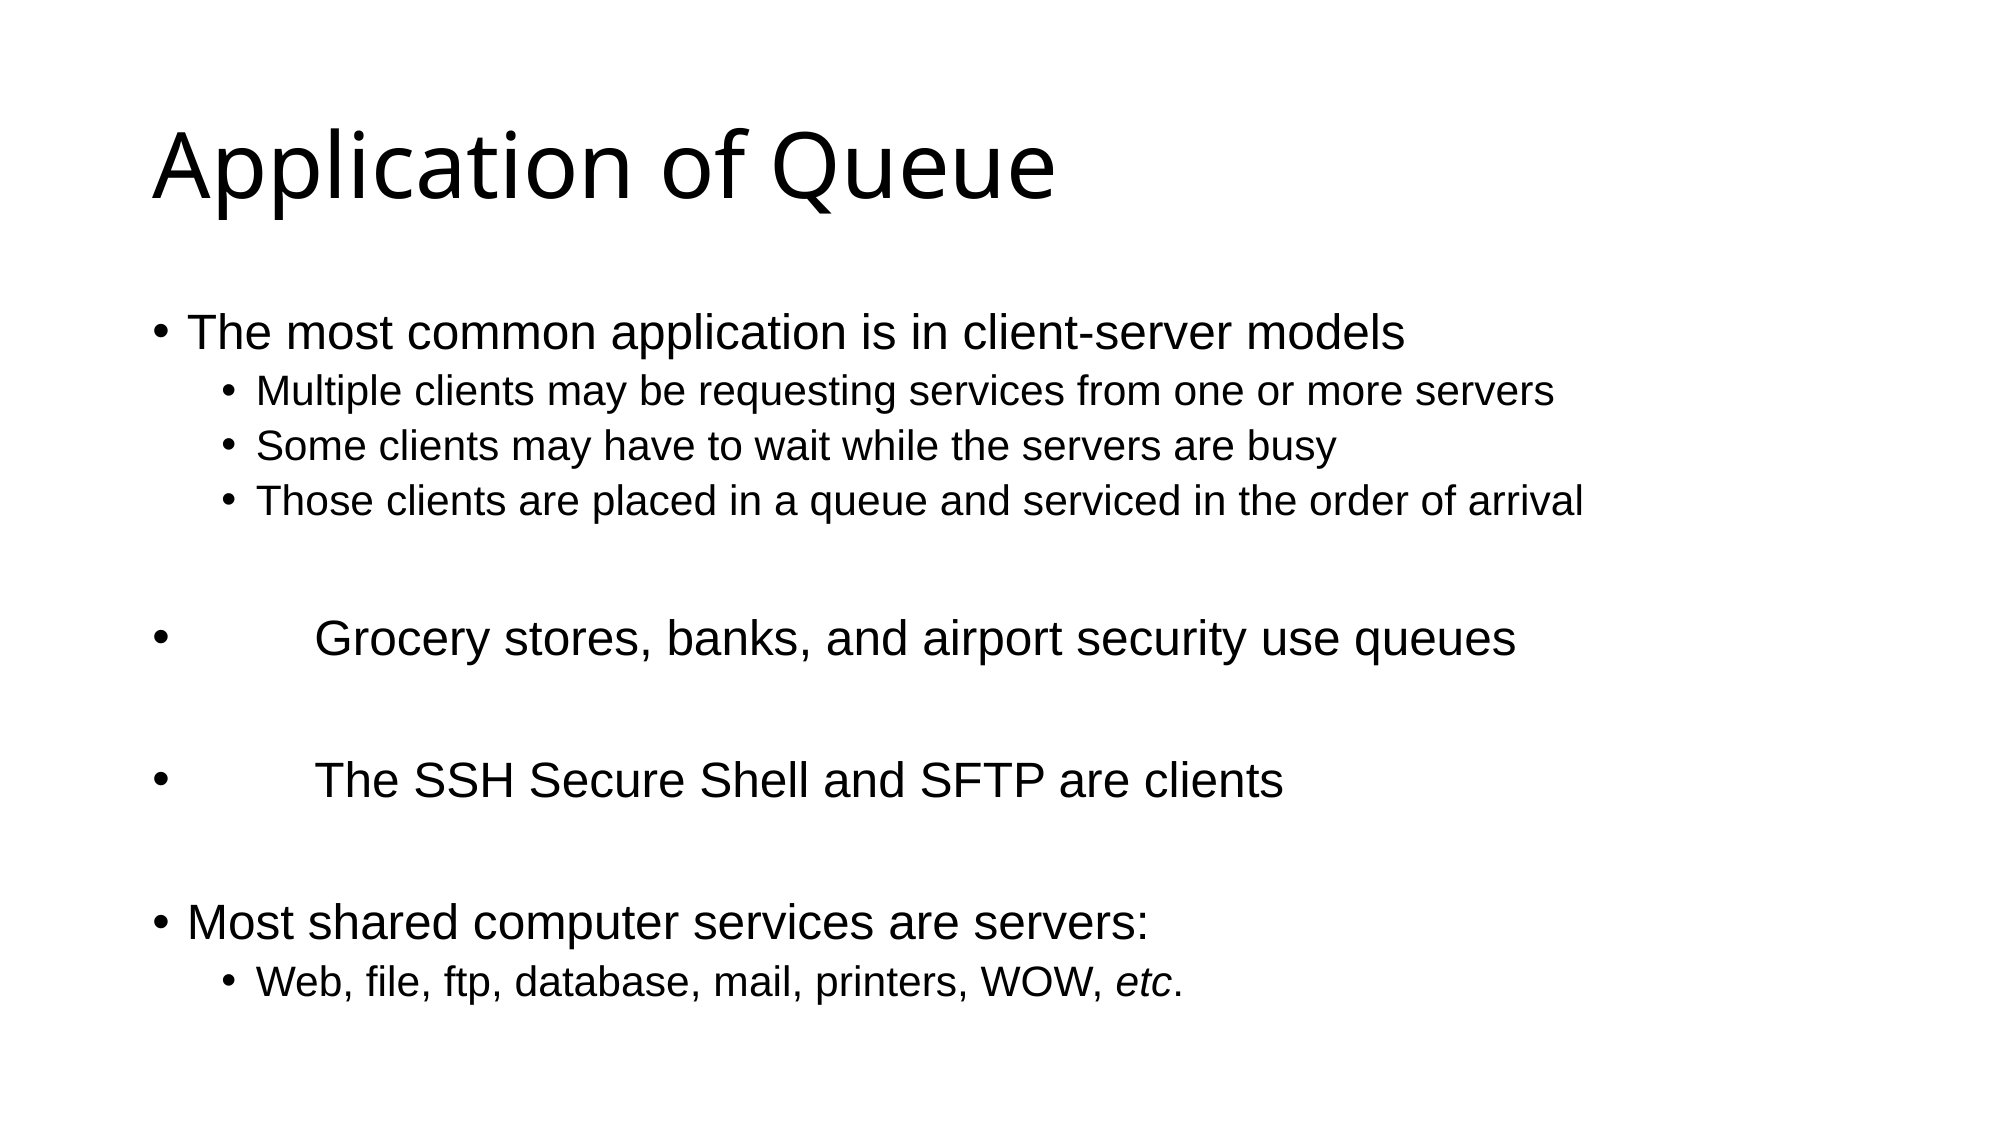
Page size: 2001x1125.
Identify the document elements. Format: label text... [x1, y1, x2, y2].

list The most common application is in client-server models Multiple clients may be requesting services from one or more servers Some clients may have to wait while the servers are busy Those clients are placed in a queue and serviced in the order of arrival Grocery stores, banks, and airport security use queues The SSH Secure Shell and SFTP are clients Most shared computer services are servers: Web, file, ftp, database, mail, printers, WOW, etc. [137, 299, 1863, 1014]
title Application of Queue [137, 59, 1863, 278]
